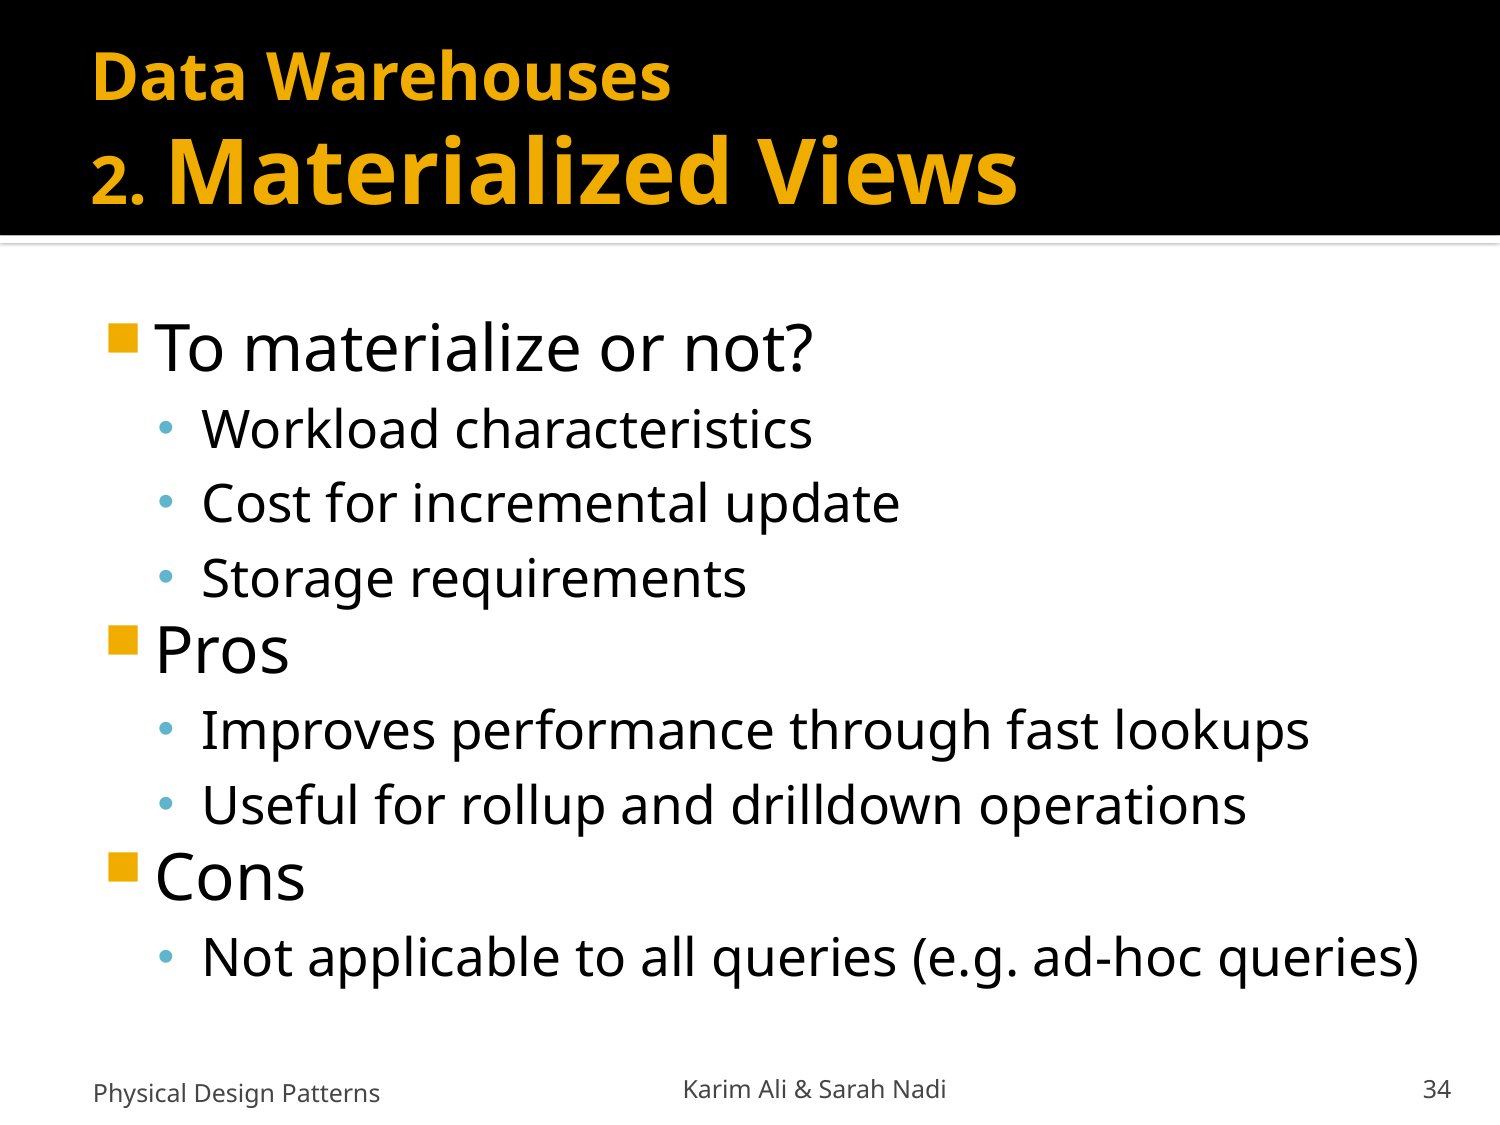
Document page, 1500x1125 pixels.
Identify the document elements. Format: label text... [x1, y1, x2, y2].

slide_number 34 [1345, 1062, 1467, 1108]
slide_number Physical Design Patterns [75, 1062, 363, 1108]
footer Karim Ali & Sarah Nadi [363, 1062, 1267, 1108]
list To materialize or not? Workload characteristics Cost for incremental update Storage requirements Pros Improves performance through fast lookups Useful for rollup and drilldown operations Cons Not applicable to all queries (e.g. ad-hoc queries) [75, 291, 1442, 1050]
title Data Warehouses 2. Materialized Views [75, 25, 1425, 231]
